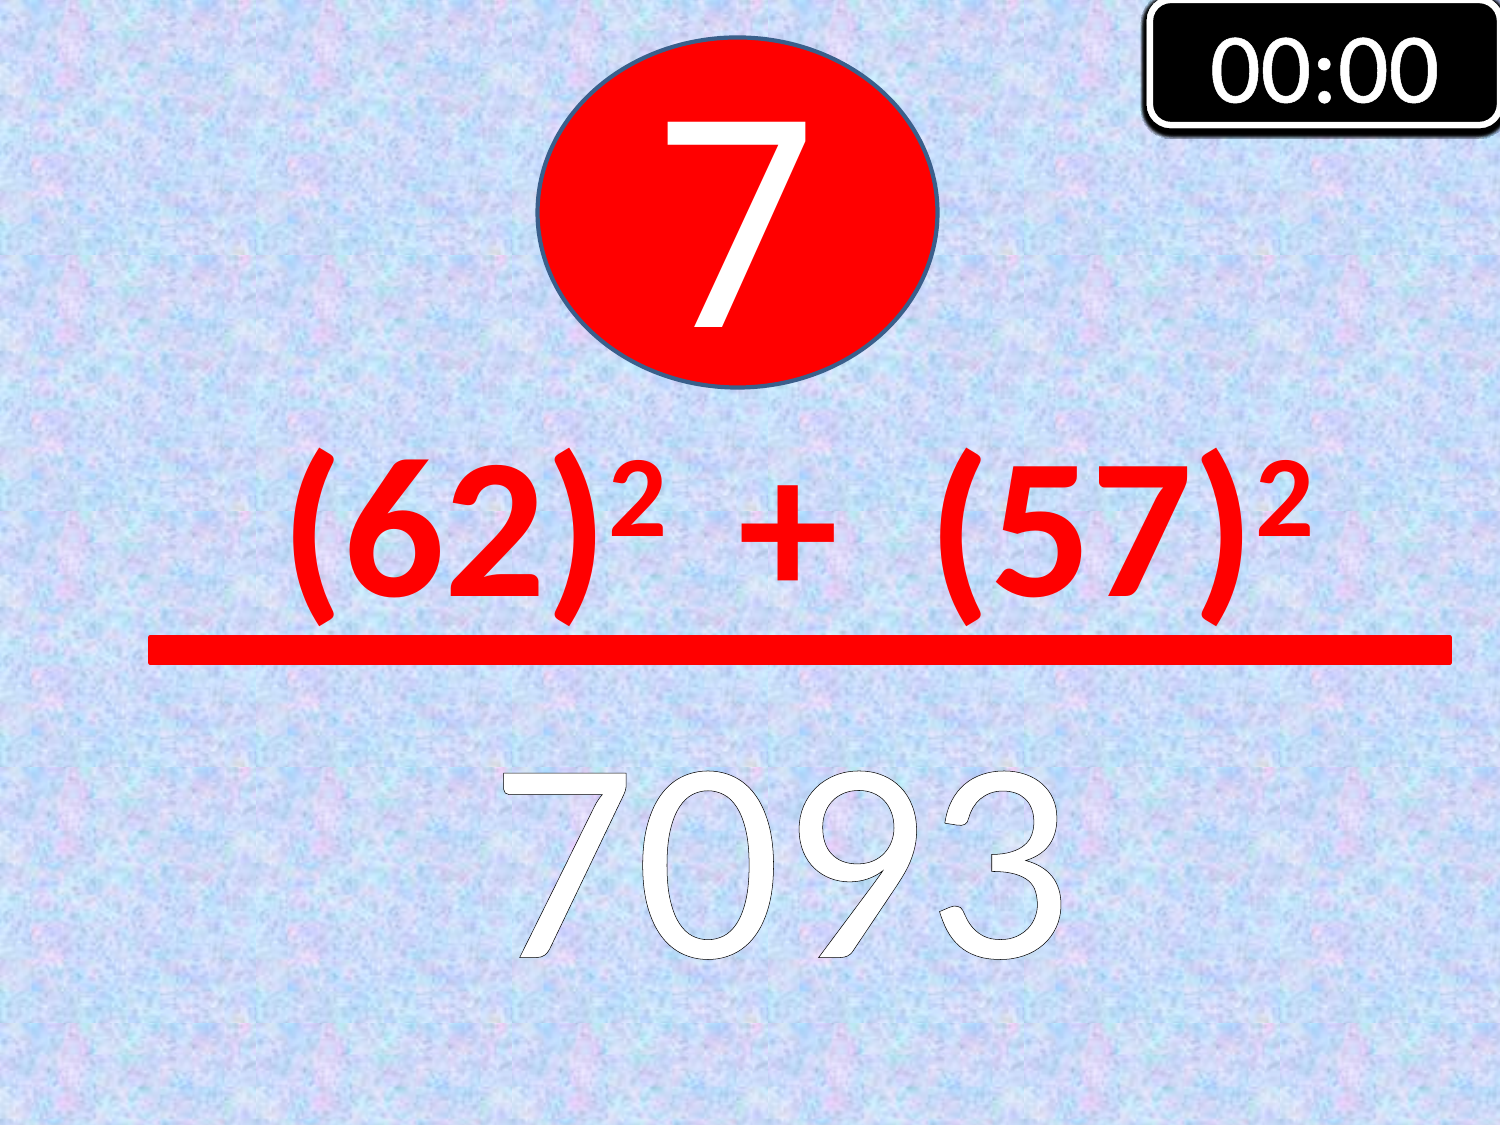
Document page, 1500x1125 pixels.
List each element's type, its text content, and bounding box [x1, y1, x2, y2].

text_box (62)2 + (57)2 [266, 388, 1330, 635]
picture [0, 0, 1500, 1125]
text_box [148, 635, 1452, 665]
text_box 7093 [462, 662, 1100, 1023]
text_box 7 [535, 35, 940, 388]
text_box 00:00 [1146, 0, 1500, 129]
